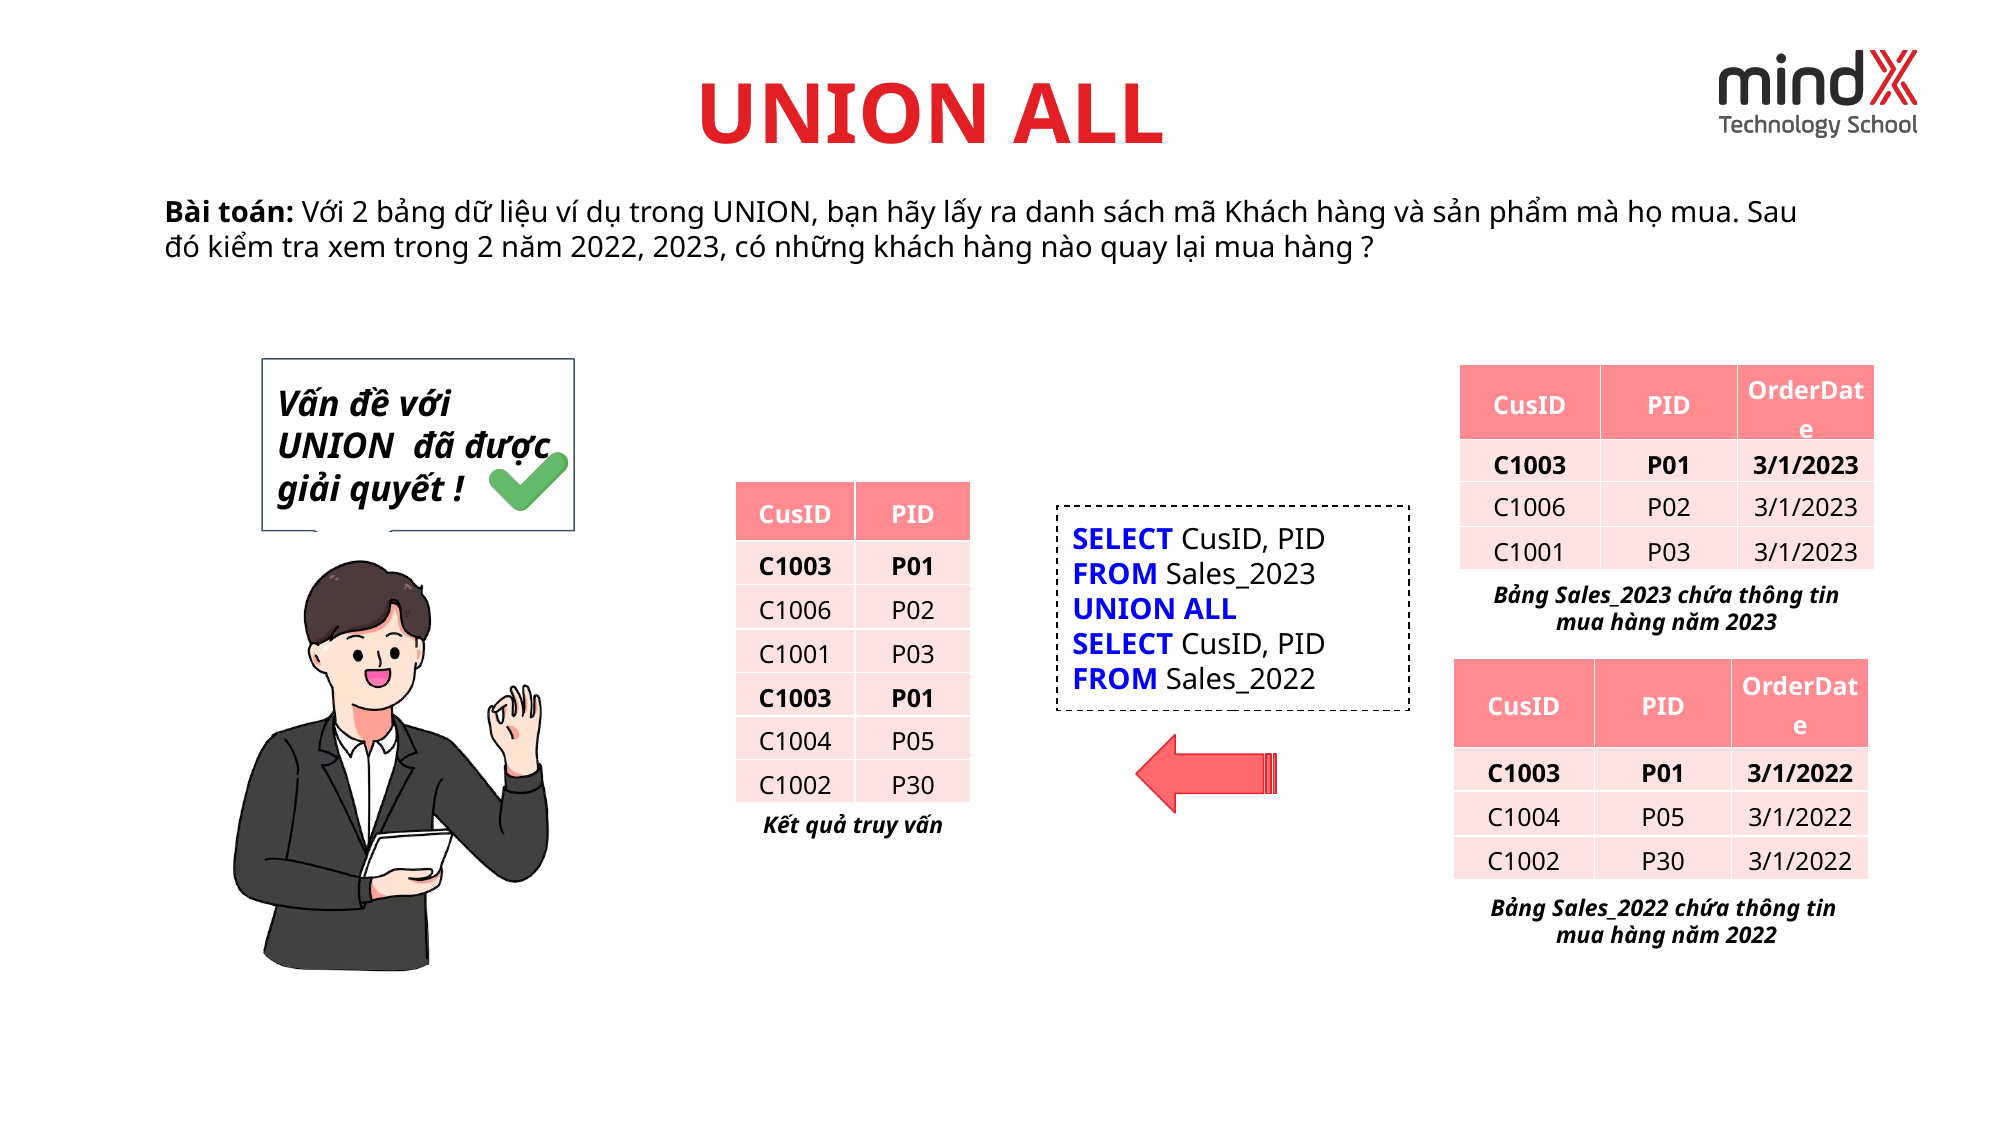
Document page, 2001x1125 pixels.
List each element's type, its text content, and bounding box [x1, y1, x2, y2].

table_cell C1003 [1454, 748, 1594, 790]
table_header PID [856, 482, 970, 540]
table_cell P30 [856, 760, 970, 802]
table_cell 3/1/2022 [1732, 792, 1868, 835]
table_cell P05 [856, 717, 970, 759]
text_box Bài toán: Với 2 bảng dữ liệu ví dụ trong UNION, bạn hãy lấy ra danh sách mã Khách hàng và sản phẩm mà họ mua. Sau đó kiểm tra xem trong 2 năm 2022, 2023, có những khách hàng nào quay lại mua hàng ? [149, 178, 1851, 279]
table_header CusID [1454, 659, 1594, 747]
table_cell P30 [1595, 837, 1731, 878]
table_header PID [1595, 659, 1731, 747]
table_cell P03 [1601, 527, 1737, 569]
table_cell C1006 [736, 585, 854, 628]
table_cell P01 [1595, 748, 1731, 790]
table_cell P02 [1601, 482, 1737, 526]
table_header PID [1601, 365, 1737, 439]
table_cell P05 [1595, 792, 1731, 835]
table_cell C1001 [736, 630, 854, 672]
table_cell C1006 [1460, 482, 1600, 526]
text_box Kết quả truy vấn [691, 796, 1015, 852]
table_cell P01 [1601, 440, 1737, 481]
picture [1719, 50, 1918, 138]
table_cell 3/1/2023 [1738, 482, 1874, 526]
table_cell P02 [856, 585, 970, 628]
picture [73, 532, 653, 996]
table_cell 3/1/2023 [1738, 527, 1874, 569]
table_cell C1001 [1460, 527, 1600, 569]
text_box [1135, 734, 1264, 813]
table_cell C1002 [1454, 837, 1594, 878]
text_box Vấn đề với UNION đã được giải quyết ! [262, 358, 575, 530]
text_box [1266, 754, 1272, 794]
table_cell P01 [856, 542, 970, 584]
text_box UNION ALL [131, 53, 1751, 169]
table_cell C1003 [736, 542, 854, 584]
table_cell P03 [856, 630, 970, 672]
table_cell C1002 [736, 760, 854, 802]
table_cell C1004 [736, 717, 854, 759]
table_cell P01 [856, 673, 970, 715]
table_header CusID [736, 482, 854, 540]
text_box SELECT CusID, PID FROM Sales_2023 UNION ALL SELECT CusID, PID FROM Sales_2022 [1057, 505, 1409, 711]
table_header OrderDate [1738, 365, 1874, 439]
text_box Bảng Sales_2022 chứa thông tin mua hàng năm 2022 [1440, 878, 1894, 964]
table_cell C1003 [1460, 440, 1600, 481]
table_cell C1003 [736, 673, 854, 715]
table_cell 3/1/2023 [1738, 440, 1874, 481]
table_header OrderDate [1732, 659, 1868, 747]
text_box Bảng Sales_2023 chứa thông tin mua hàng năm 2023 [1454, 565, 1879, 652]
picture [489, 442, 568, 521]
table_cell 3/1/2022 [1732, 748, 1868, 790]
table_cell 3/1/2022 [1732, 837, 1868, 878]
table_header CusID [1460, 365, 1600, 439]
table_cell C1004 [1454, 792, 1594, 835]
